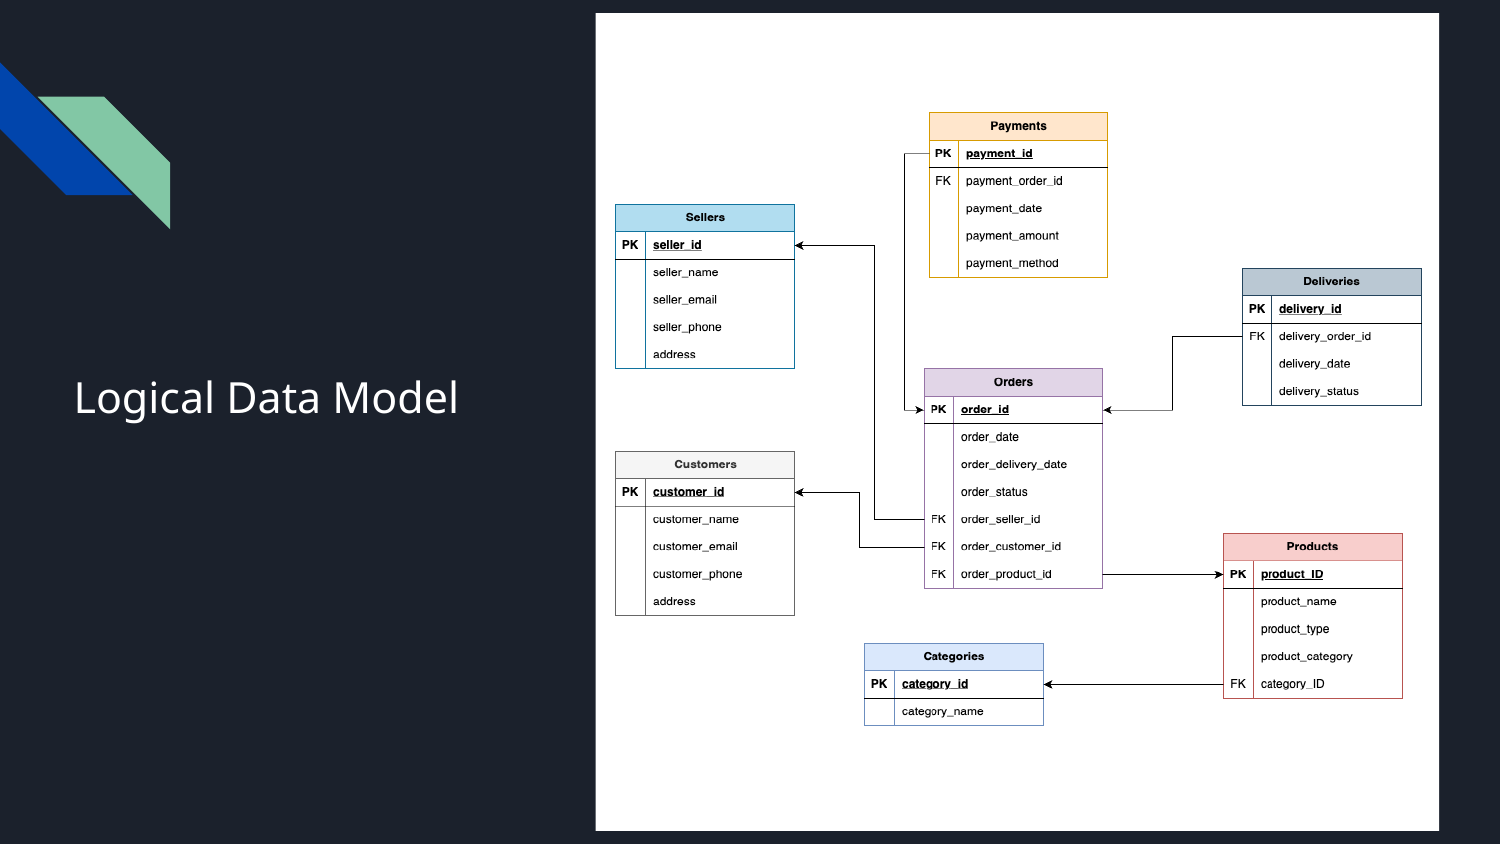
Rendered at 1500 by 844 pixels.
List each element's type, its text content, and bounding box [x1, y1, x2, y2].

picture [595, 13, 1440, 831]
title Logical Data Model [58, 355, 536, 475]
